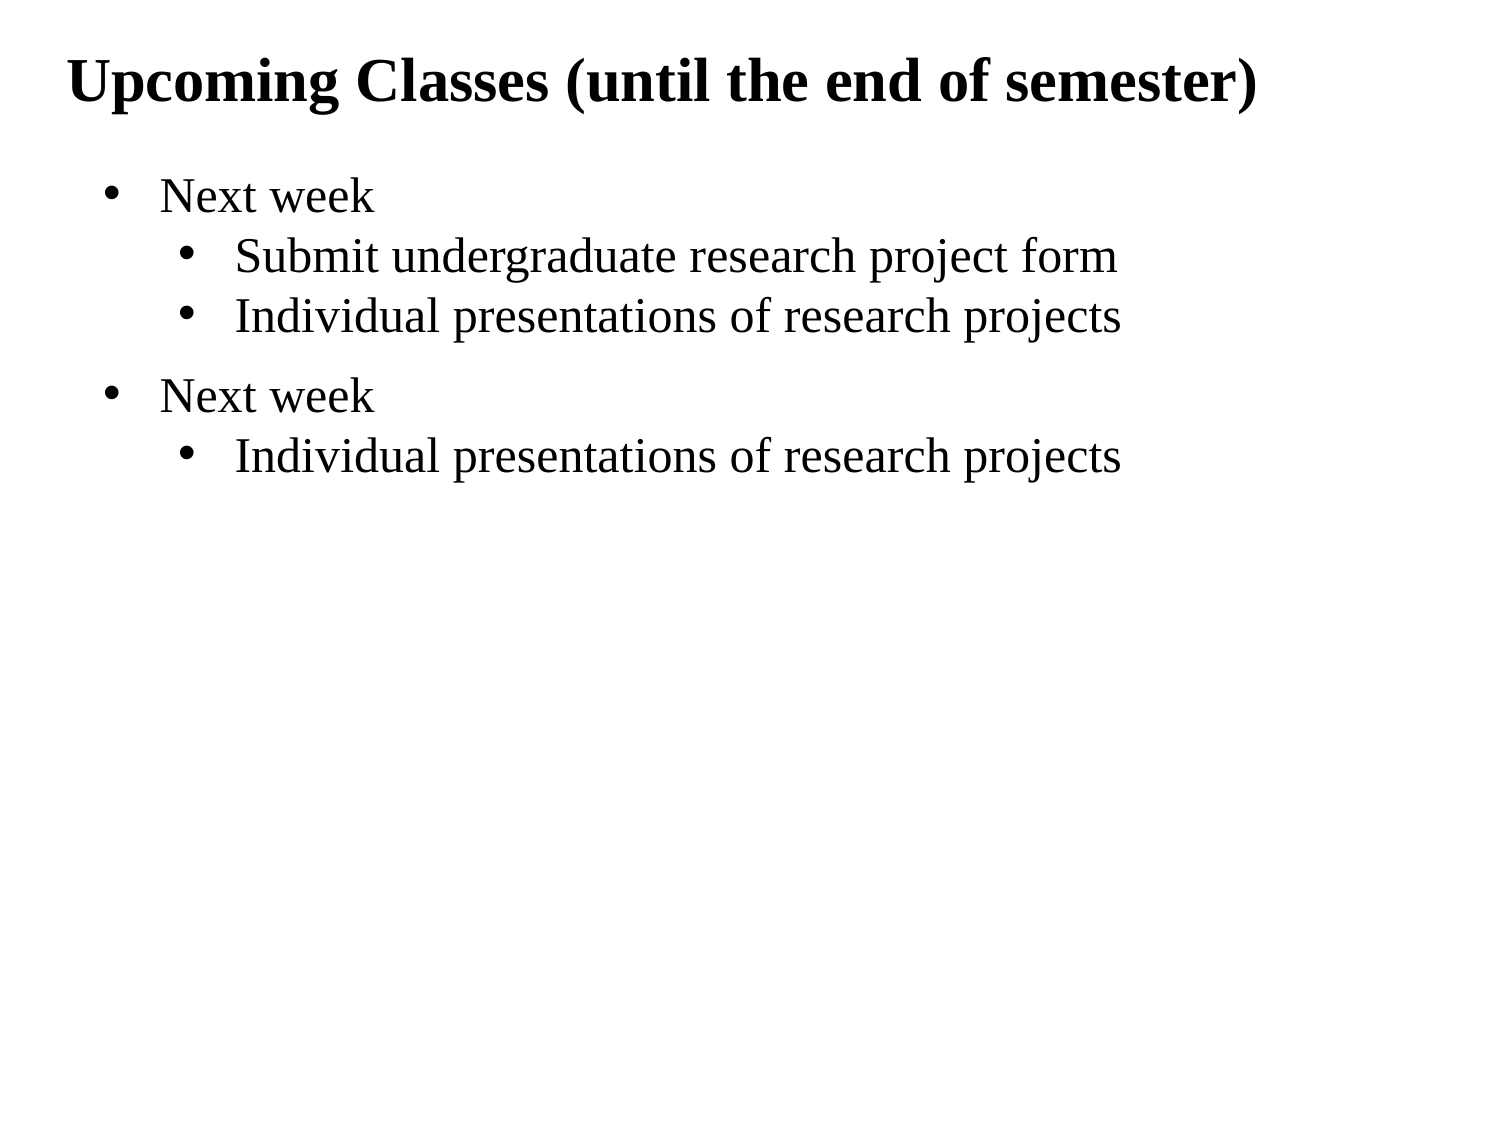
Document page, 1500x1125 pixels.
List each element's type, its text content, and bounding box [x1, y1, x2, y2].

text_box Next week Submit undergraduate research project form Individual presentations of research projects Next week Individual presentations of research projects [88, 155, 1463, 490]
text_box Upcoming Classes (until the end of semester) [51, 31, 1276, 122]
